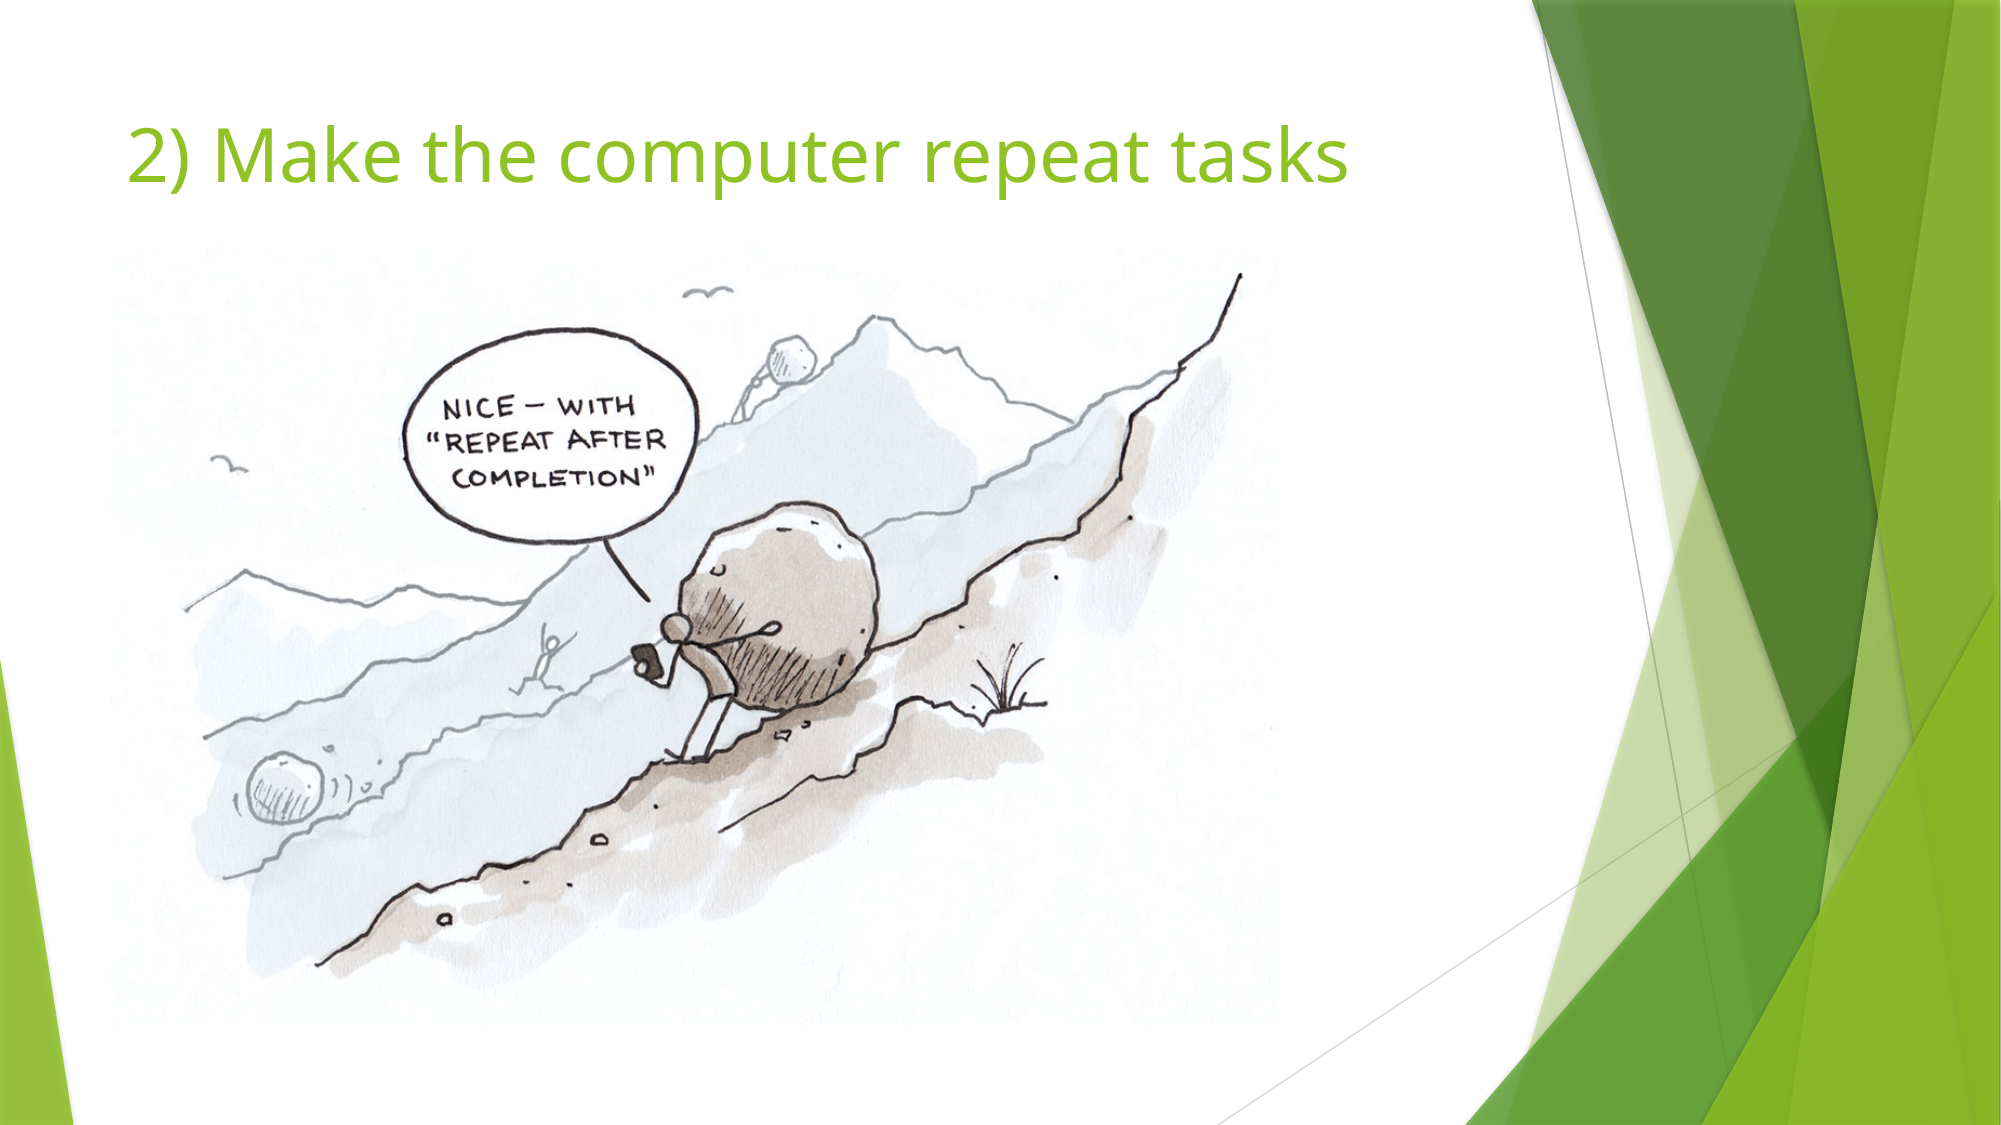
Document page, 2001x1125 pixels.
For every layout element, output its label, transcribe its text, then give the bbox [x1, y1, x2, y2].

title 2) Make the computer repeat tasks [111, 99, 1522, 317]
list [110, 246, 1279, 1026]
